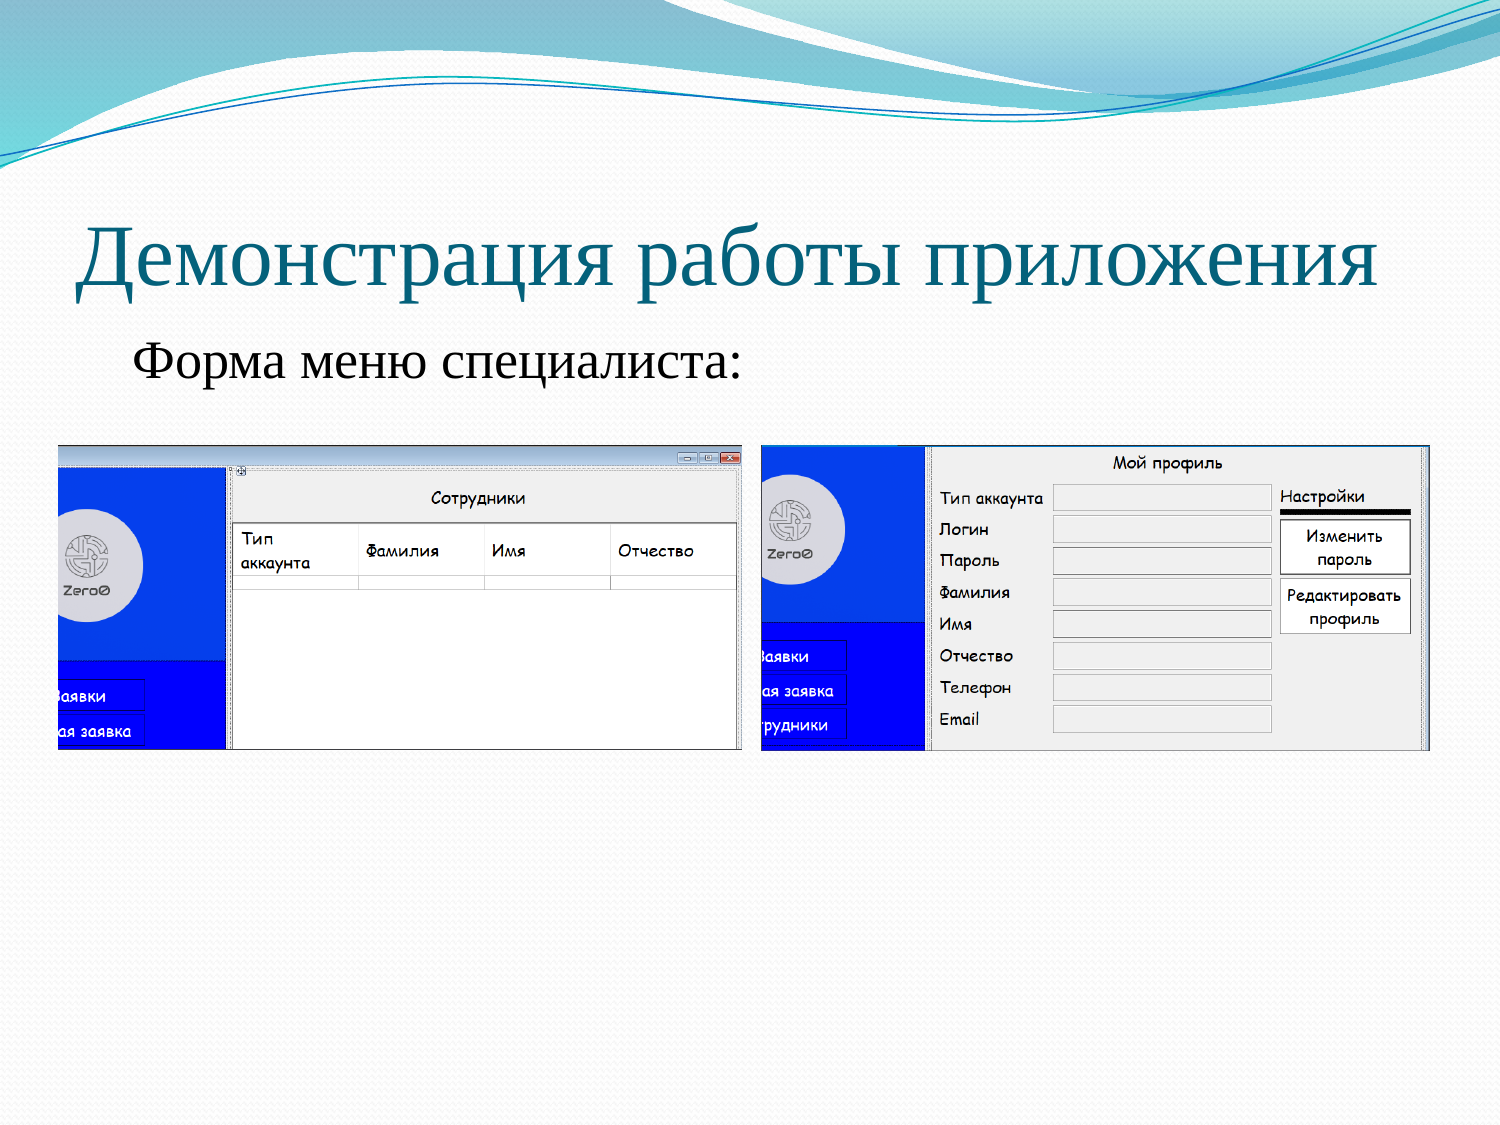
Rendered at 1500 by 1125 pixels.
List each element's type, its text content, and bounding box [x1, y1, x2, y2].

picture [761, 445, 1430, 752]
list Форма меню специалиста: [75, 317, 1425, 1038]
title Демонстрация работы приложения [75, 115, 1425, 303]
picture [58, 445, 742, 751]
